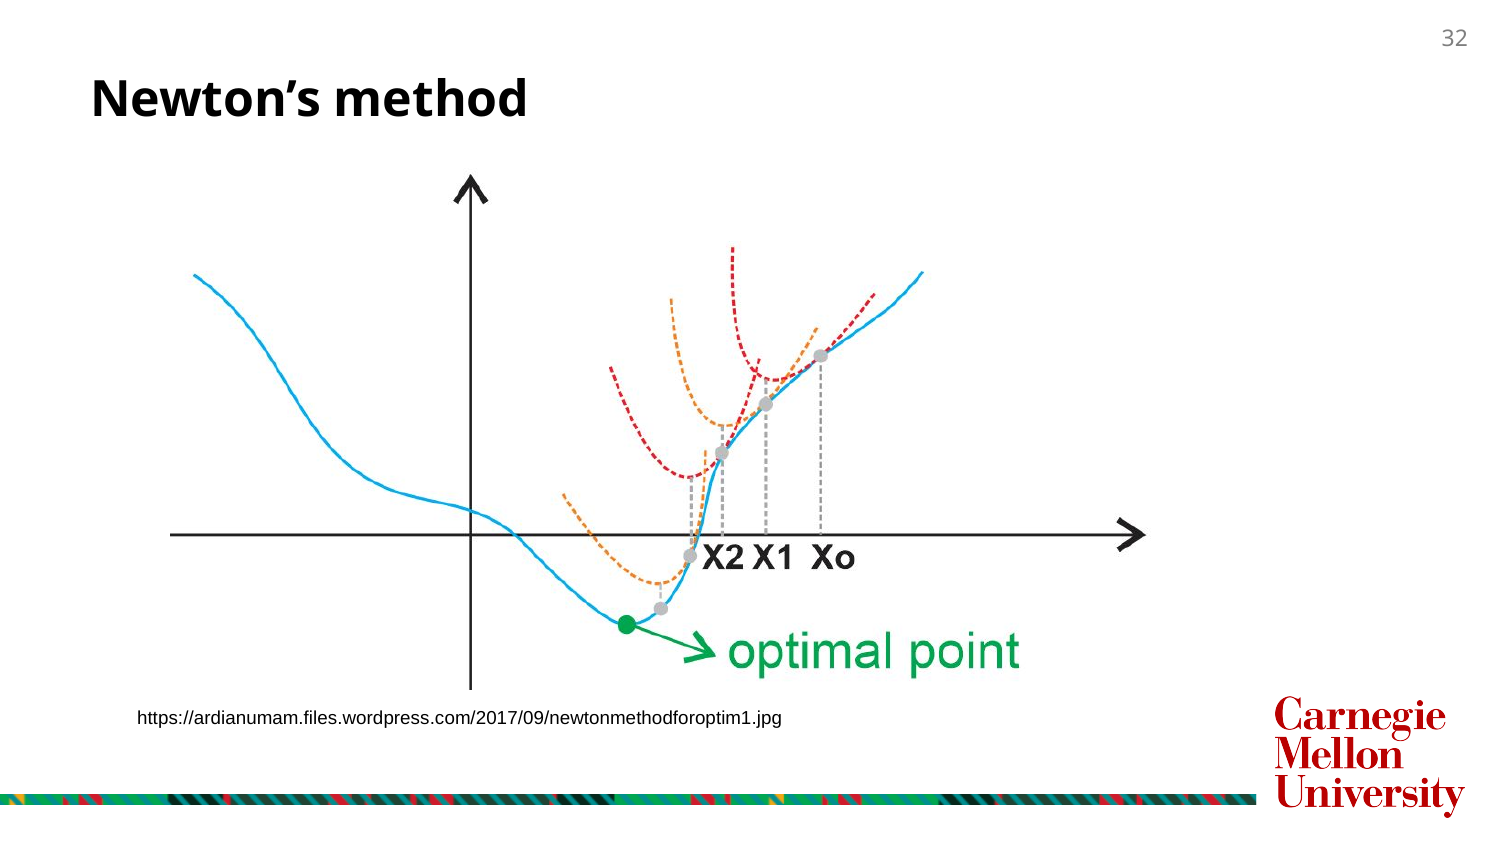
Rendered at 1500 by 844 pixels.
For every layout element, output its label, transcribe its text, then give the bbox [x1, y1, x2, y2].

title Newton’s method [75, 59, 1425, 160]
picture [0, 794, 1257, 805]
text_box https://ardianumam.files.wordpress.com/2017/09/newtonmethodforoptim1.jpg [122, 698, 1308, 736]
picture [1275, 696, 1465, 818]
picture [169, 153, 1164, 690]
